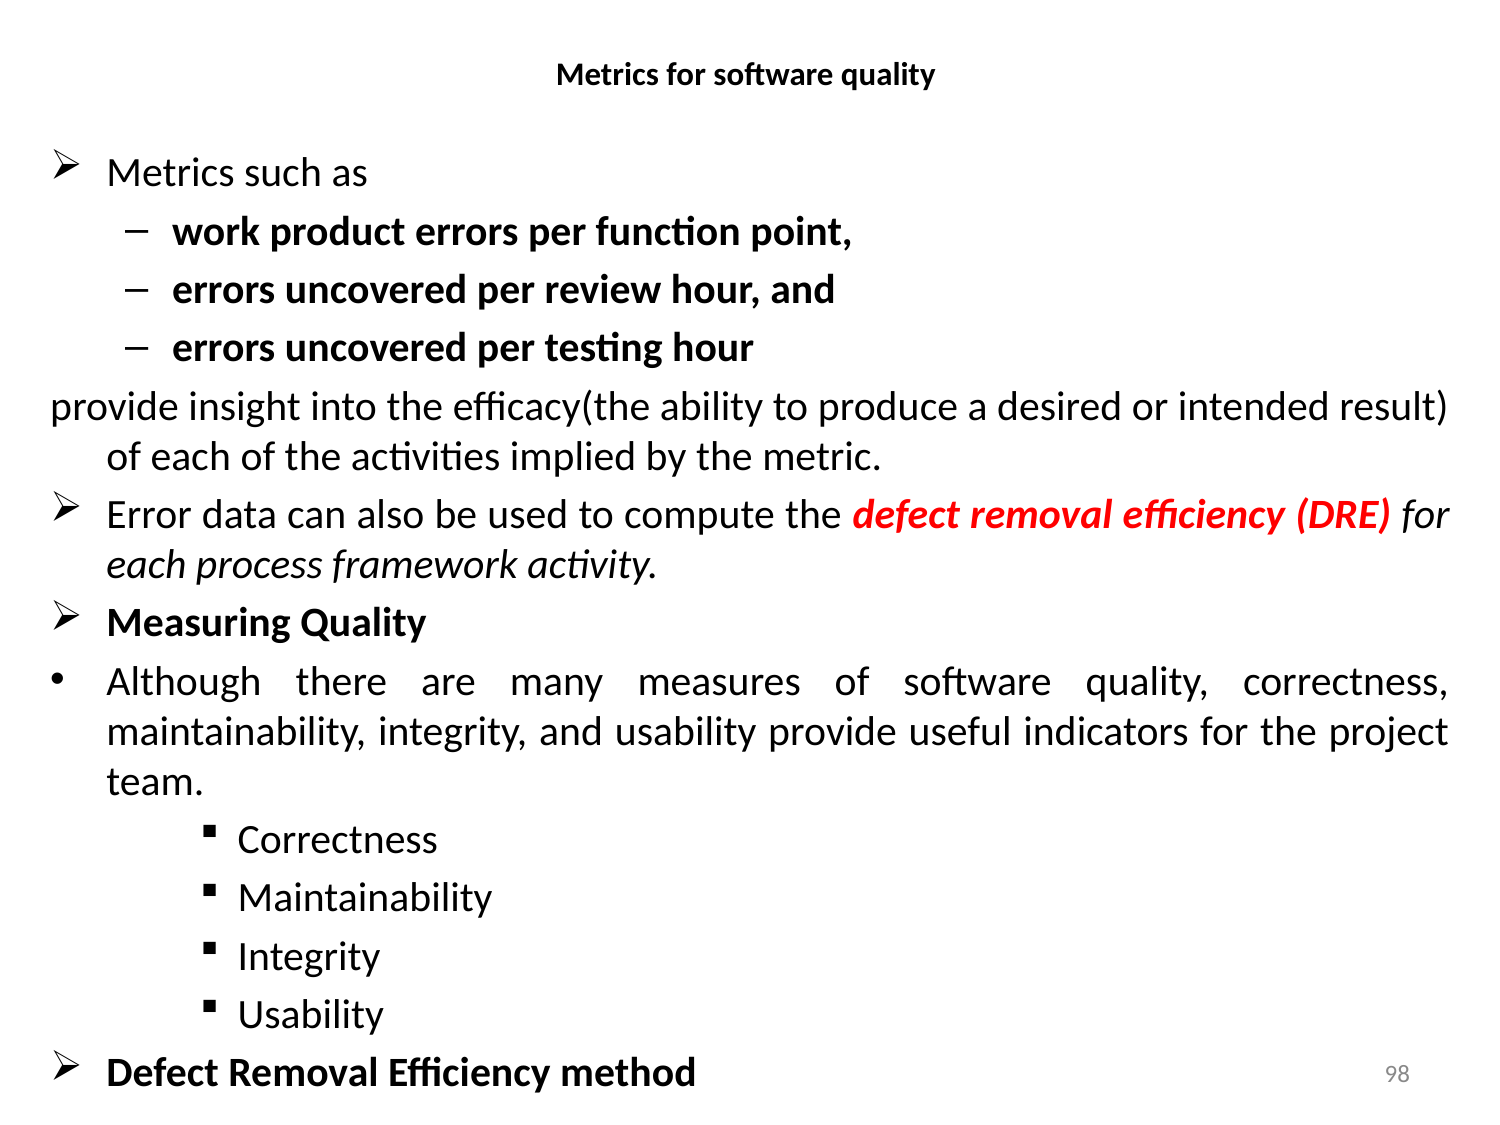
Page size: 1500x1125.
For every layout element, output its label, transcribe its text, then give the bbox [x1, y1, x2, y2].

list Metrics such as work product errors per function point, errors uncovered per review hour, and errors uncovered per testing hour provide insight into the efficacy(the ability to produce a desired or intended result) of each of the activities implied by the metric. Error data can also be used to compute the defect removal efficiency (DRE) for each process framework activity. Measuring Quality Although there are many measures of software quality, correctness, maintainability, integrity, and usability provide useful indicators for the project team. Correctness Maintainability Integrity Usability Defect Removal Efficiency method [34, 137, 1466, 1006]
title Metrics for software quality [74, 44, 1426, 101]
slide_number 98 [1074, 1042, 1425, 1103]
